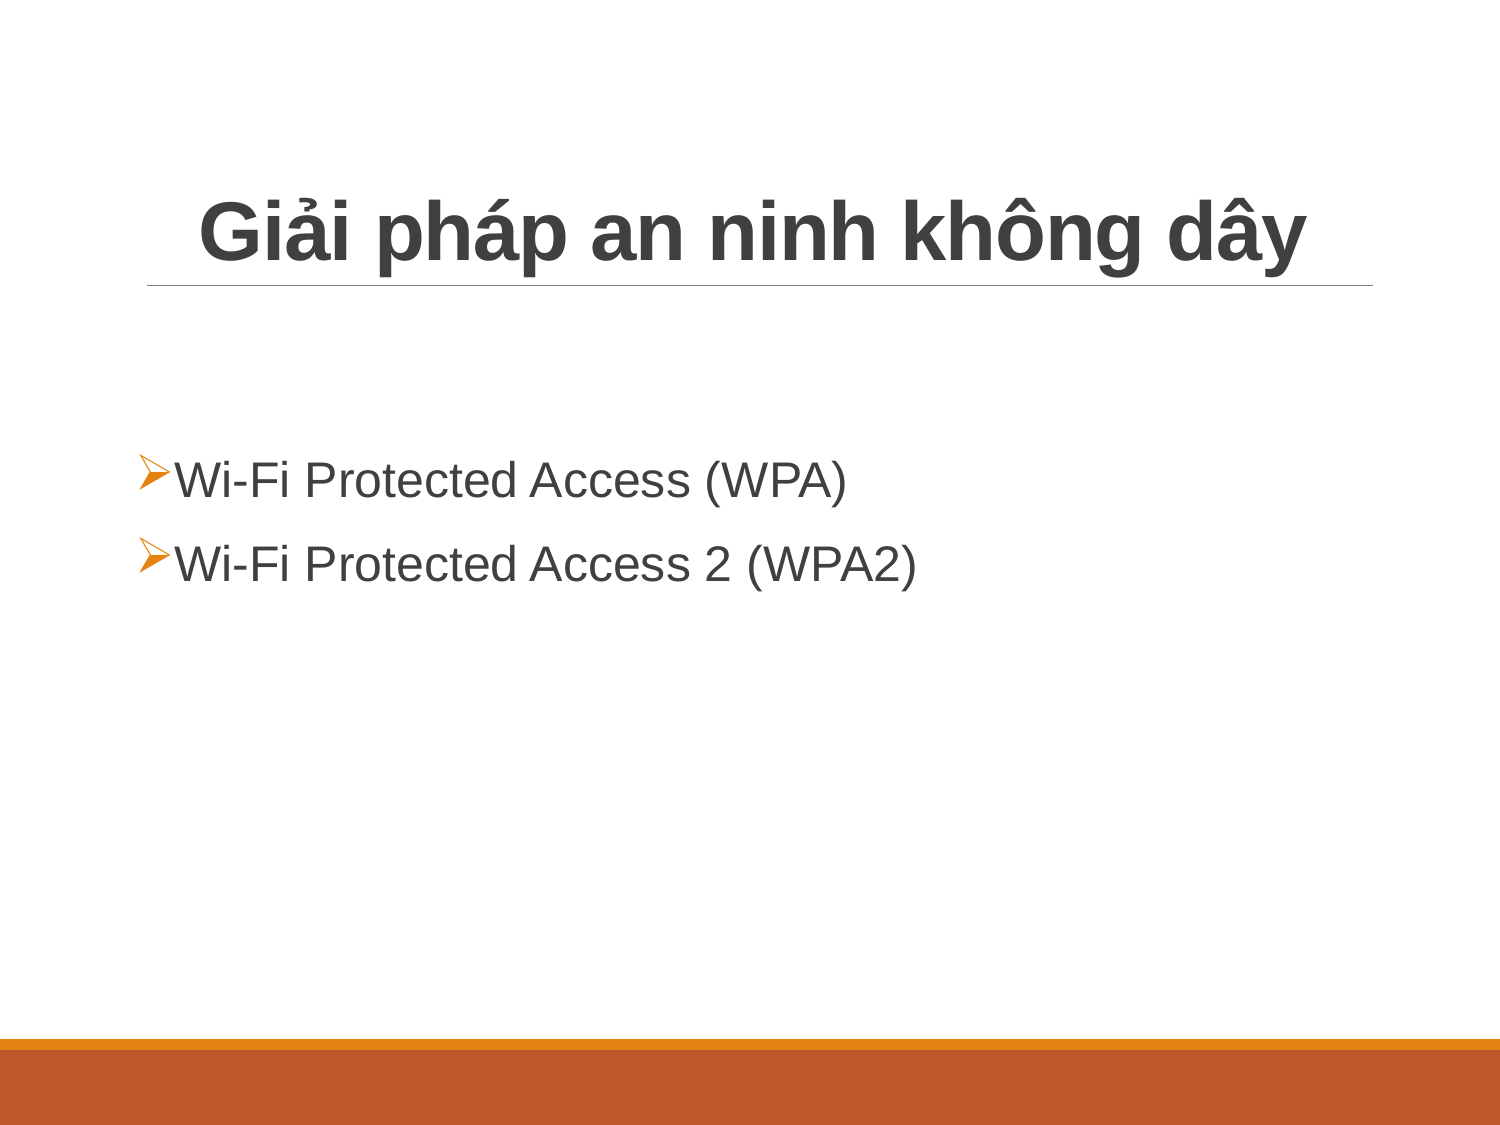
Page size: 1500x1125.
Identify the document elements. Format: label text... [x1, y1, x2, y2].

list Wi-Fi Protected Access (WPA) Wi-Fi Protected Access 2 (WPA2) [135, 447, 1373, 1108]
title Giải pháp an ninh không dây [135, 47, 1373, 285]
